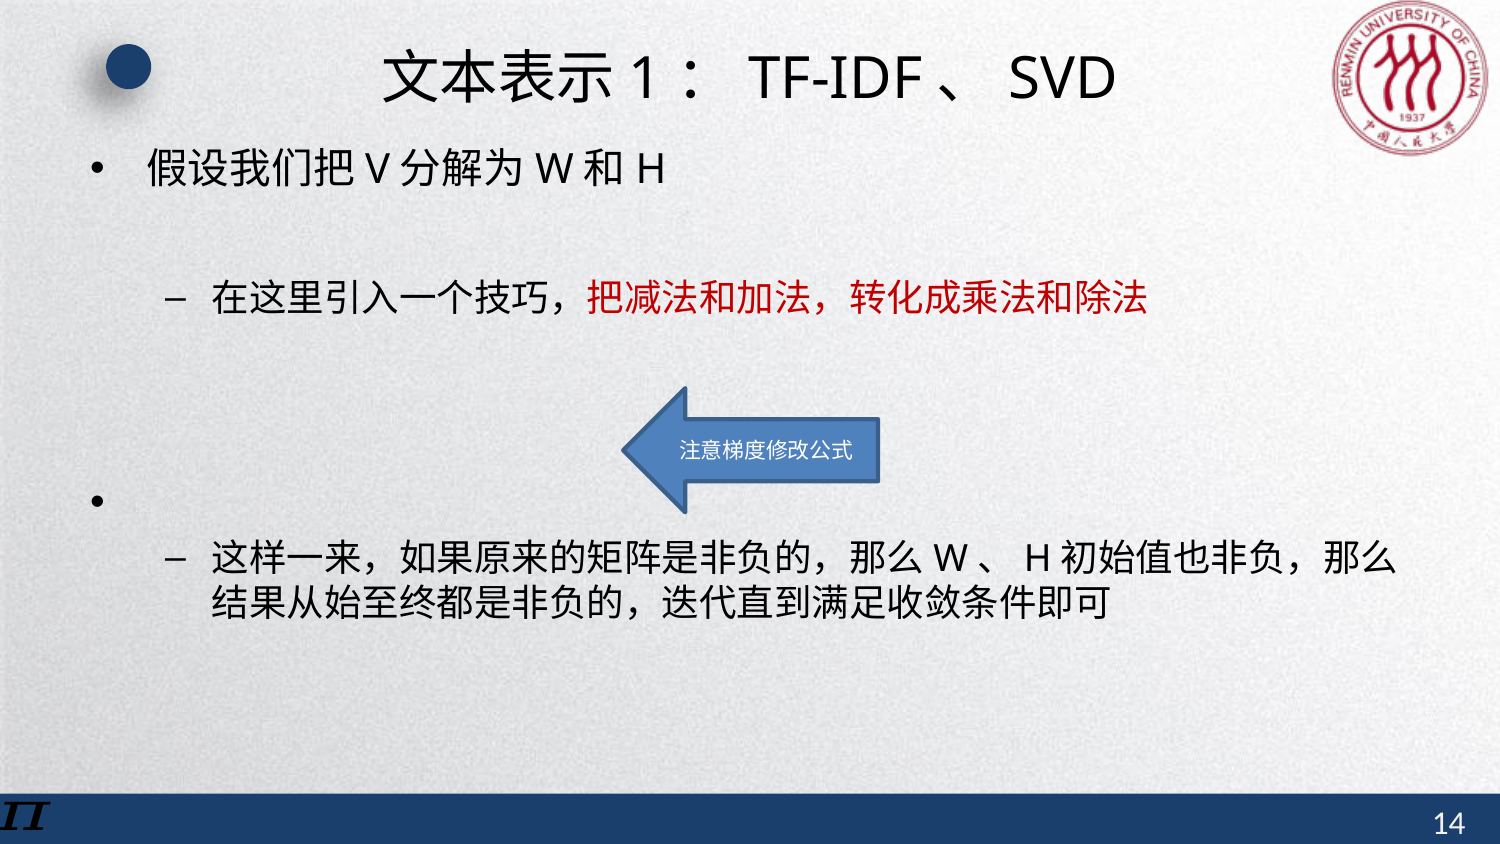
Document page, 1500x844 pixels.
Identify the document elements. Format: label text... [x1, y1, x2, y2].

picture [0, 0, 1500, 793]
text_box 注意梯度修改公式 [621, 386, 881, 515]
title 文本表示1：TF-IDF、SVD [75, 33, 1425, 116]
